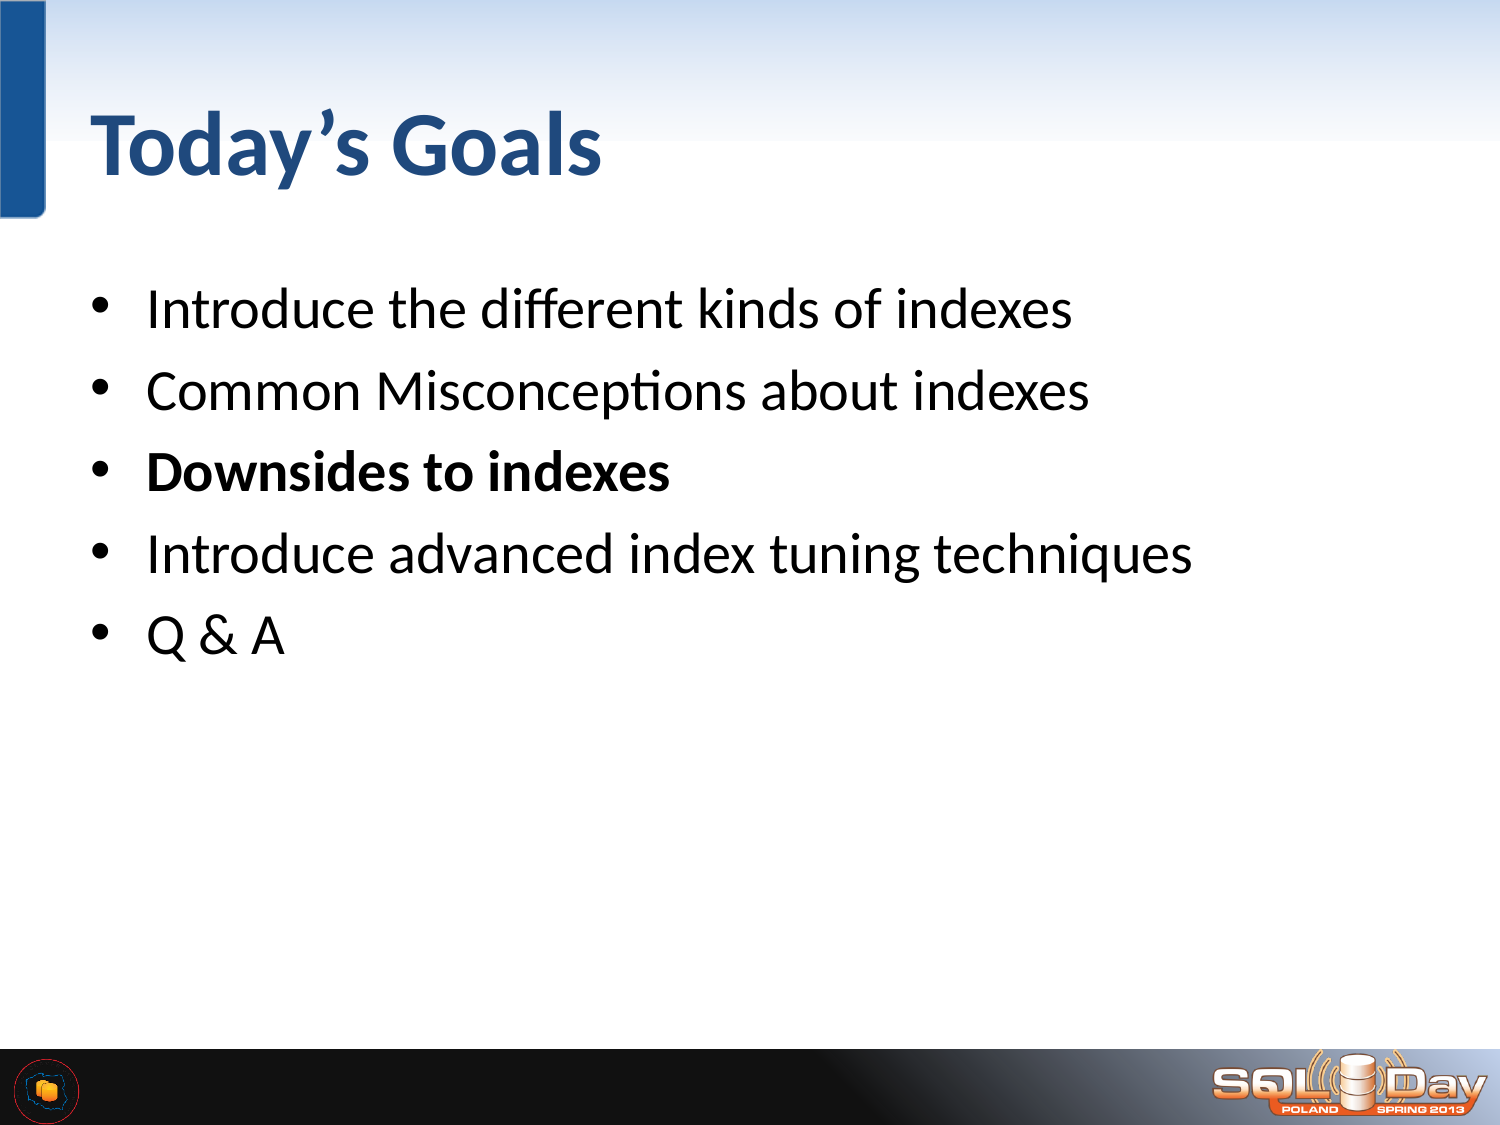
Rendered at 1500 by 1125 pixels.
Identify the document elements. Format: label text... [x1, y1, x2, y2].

list Introduce the different kinds of indexes Common Misconceptions about indexes Downsides to indexes Introduce advanced index tuning techniques Q & A [75, 262, 1425, 1005]
picture [1212, 1049, 1488, 1116]
title Today’s Goals [75, 45, 1425, 233]
picture [0, 0, 46, 219]
picture [12, 1057, 80, 1125]
